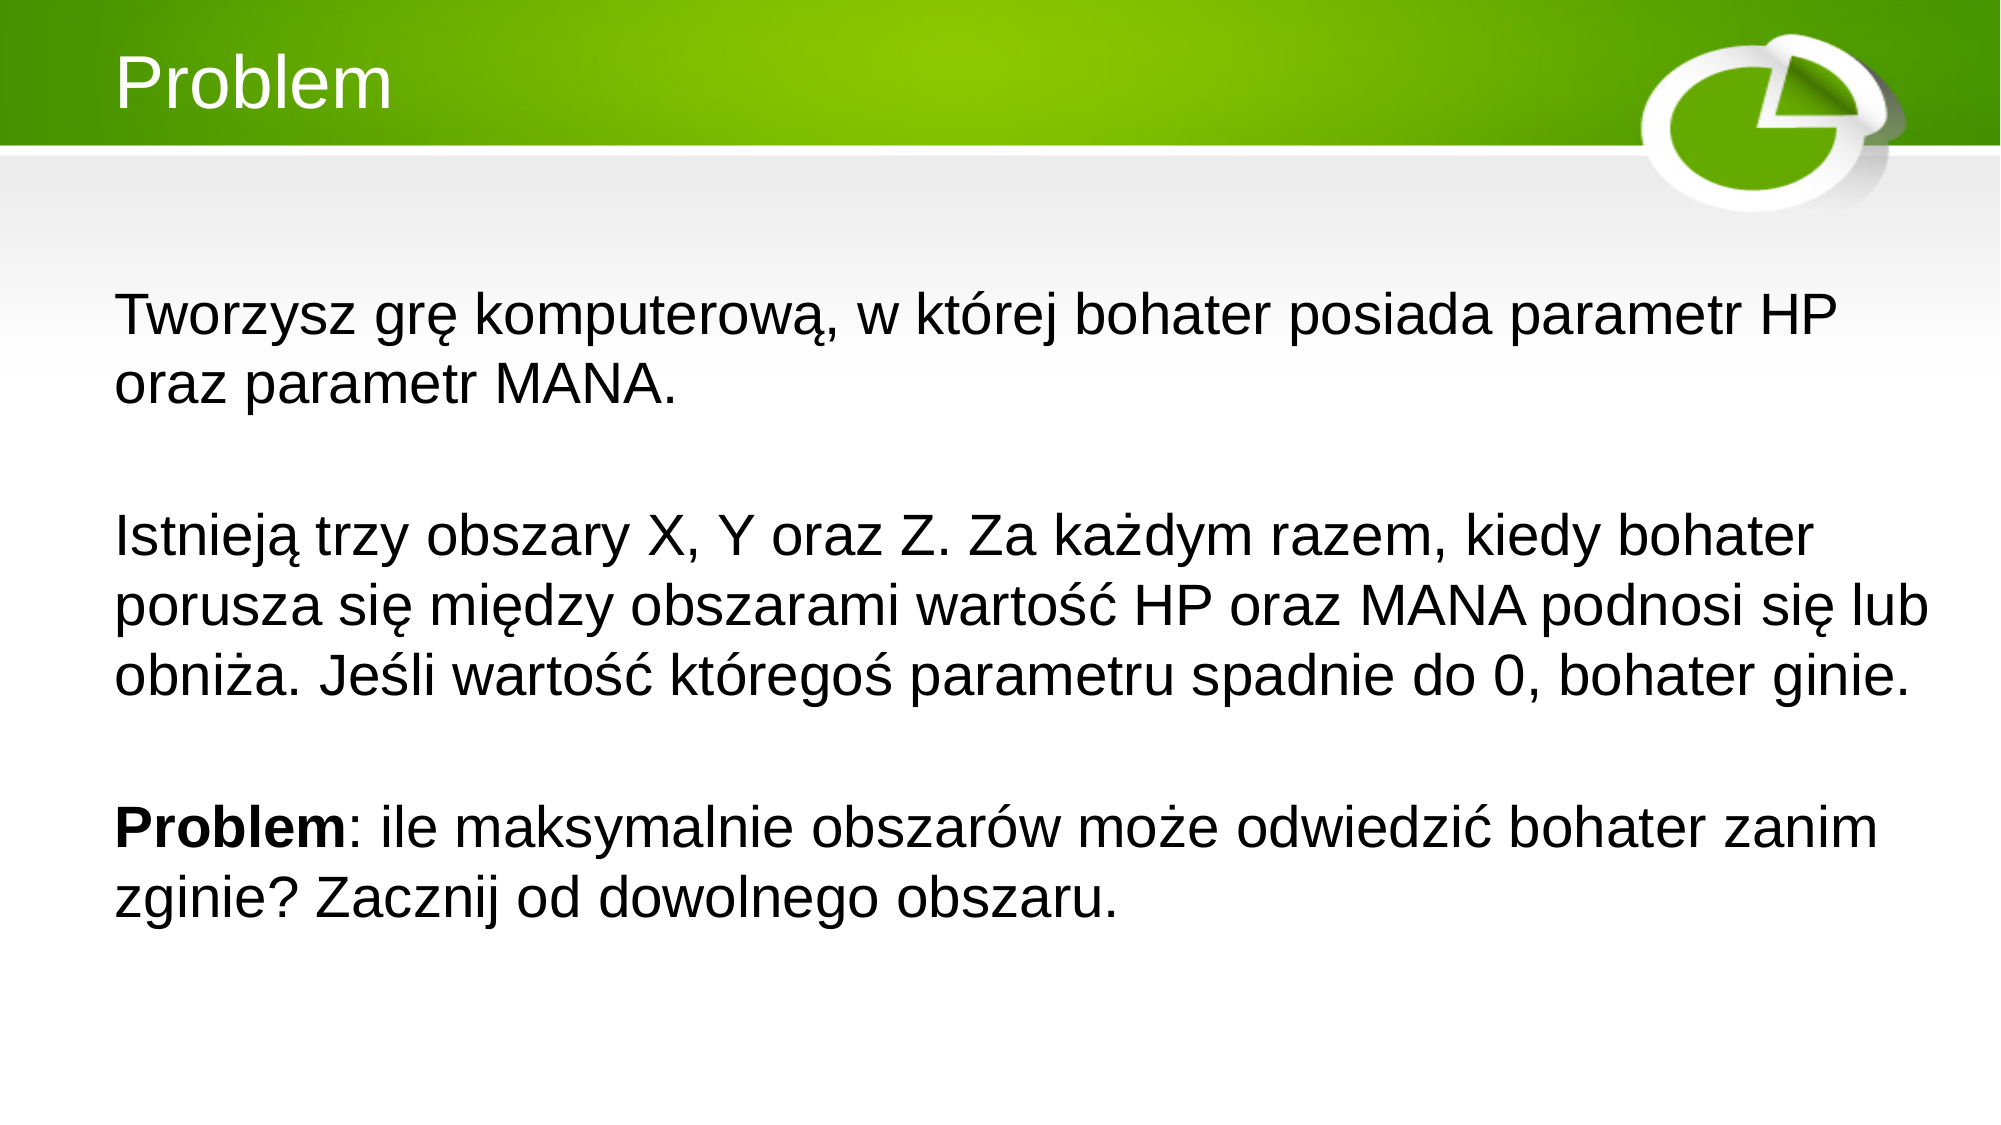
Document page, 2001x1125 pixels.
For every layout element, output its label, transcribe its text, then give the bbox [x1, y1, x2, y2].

title Problem [99, 30, 1901, 127]
picture [0, 0, 2001, 1125]
list Tworzysz grę komputerową, w której bohater posiada parametr HP oraz parametr MANA. Istnieją trzy obszary X, Y oraz Z. Za każdym razem, kiedy bohater porusza się między obszarami wartość HP oraz MANA podnosi się lub obniża. Jeśli wartość któregoś parametru spadnie do 0, bohater ginie. Problem: ile maksymalnie obszarów może odwiedzić bohater zanim zginie? Zacznij od dowolnego obszaru. [99, 268, 1960, 1006]
